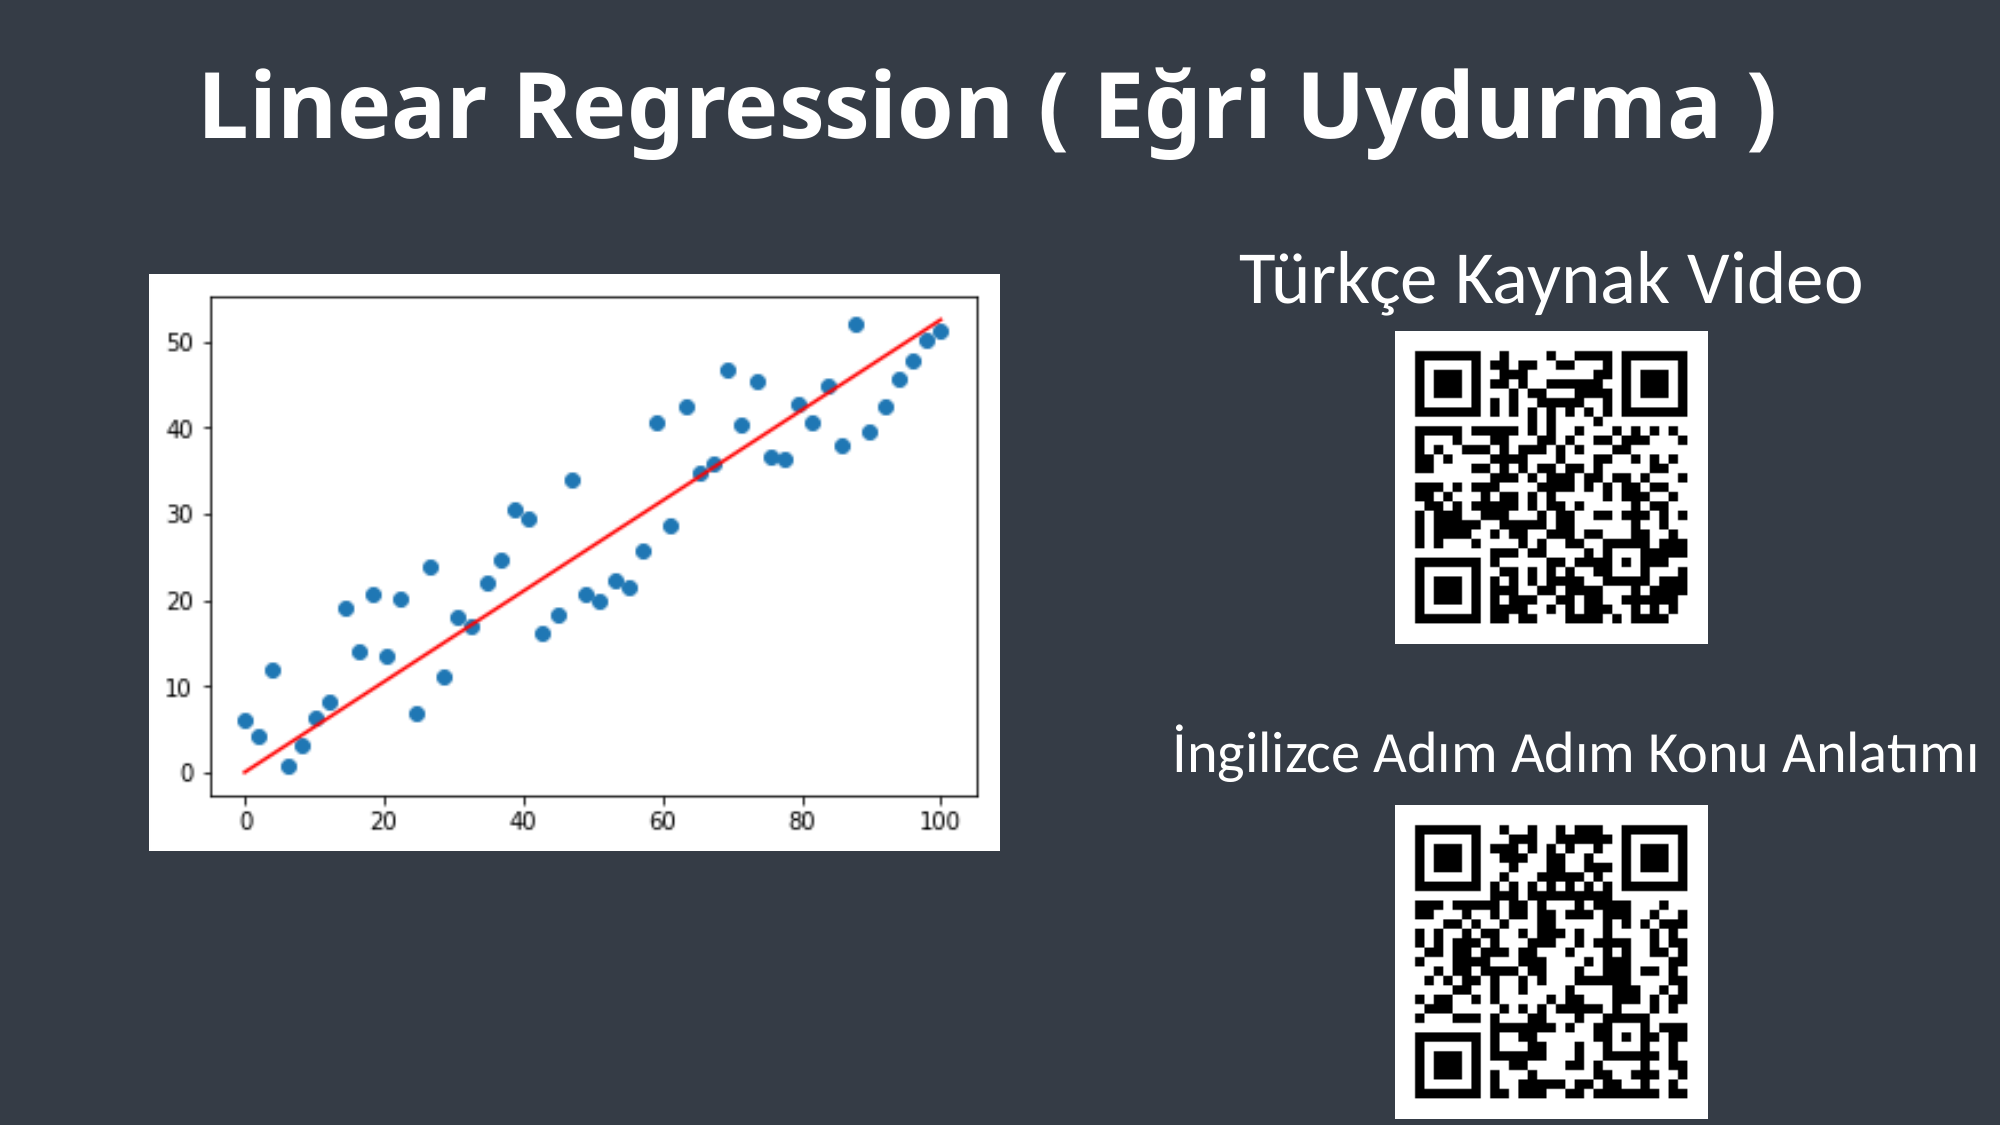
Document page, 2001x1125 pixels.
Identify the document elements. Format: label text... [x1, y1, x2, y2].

text_box Türkçe Kaynak Video [1224, 221, 1879, 327]
picture [1395, 331, 1708, 644]
picture [1395, 805, 1708, 1119]
picture [149, 274, 1000, 851]
text_box İngilizce Adım Adım Konu Anlatımı [1157, 706, 1995, 792]
title Linear Regression ( Eğri Uydurma ) [137, 0, 1863, 218]
